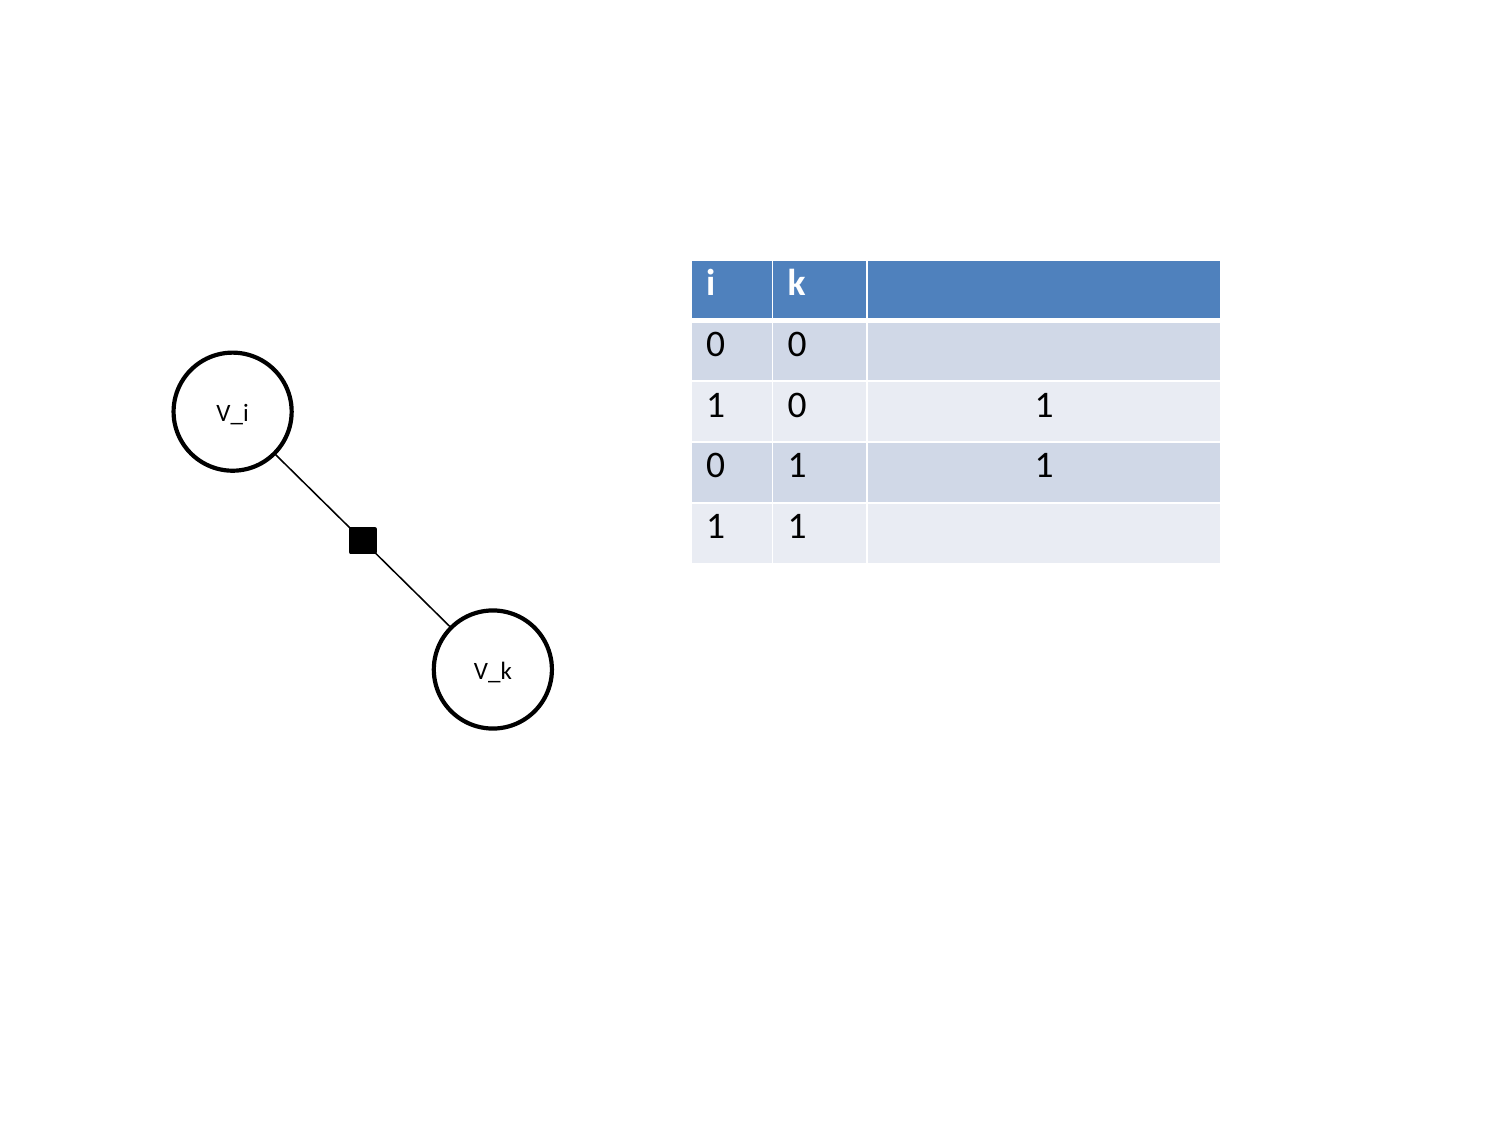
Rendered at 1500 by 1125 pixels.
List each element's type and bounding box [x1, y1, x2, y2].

text_box [173, 352, 553, 729]
